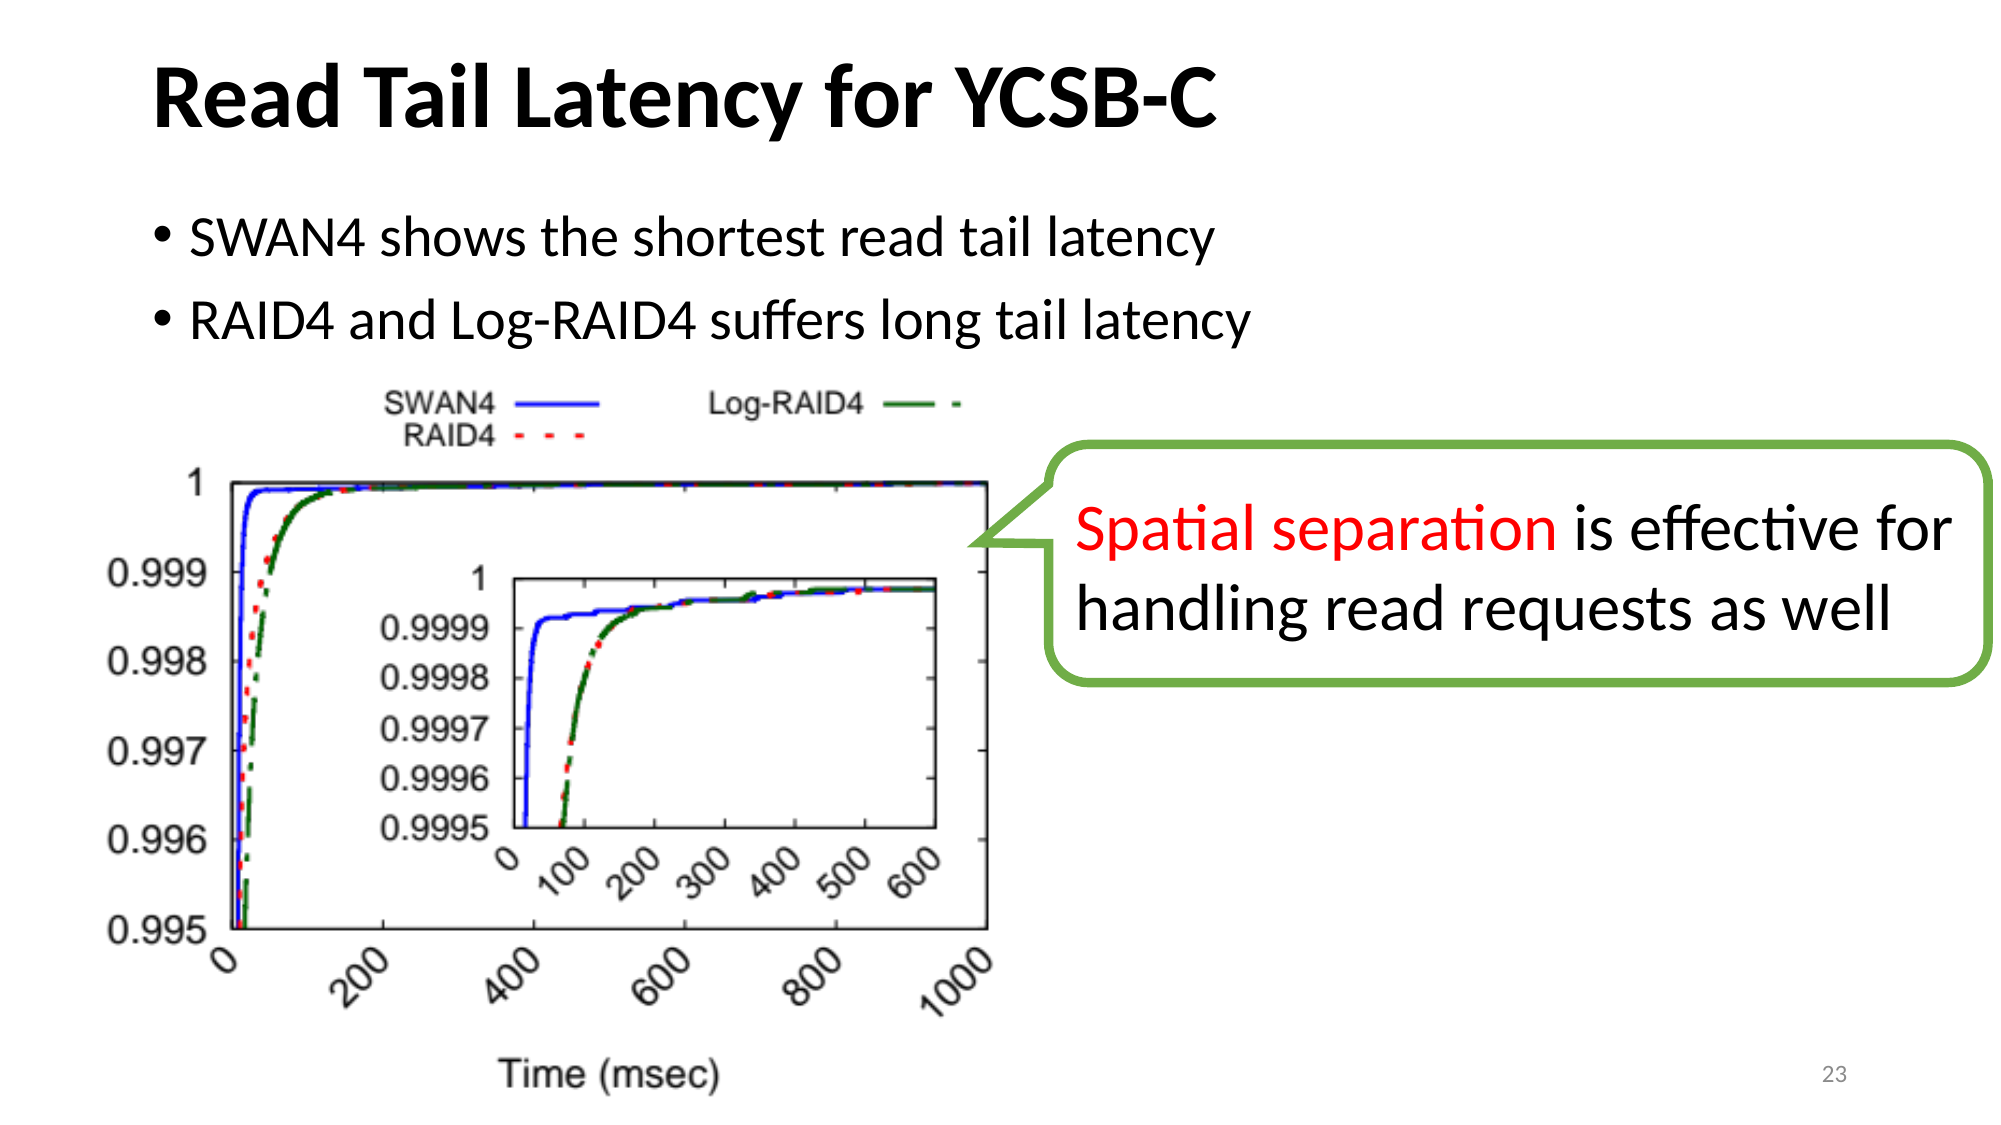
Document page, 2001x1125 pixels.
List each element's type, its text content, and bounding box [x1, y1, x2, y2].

slide_number 23 [1412, 1042, 1863, 1103]
title Read Tail Latency for YCSB-C [137, 15, 1923, 182]
text_box Spatial separation is effective for handling read requests as well [1056, 443, 1990, 684]
list SWAN4 shows the shortest read tail latency RAID4 and Log-RAID4 suffers long tail latency [137, 198, 1863, 458]
picture [28, 380, 1056, 1099]
list SWAN4 shows the shortest read tail latency RAID4 and Log-RAID4 suffers long tail latency [1056, 669, 1863, 979]
